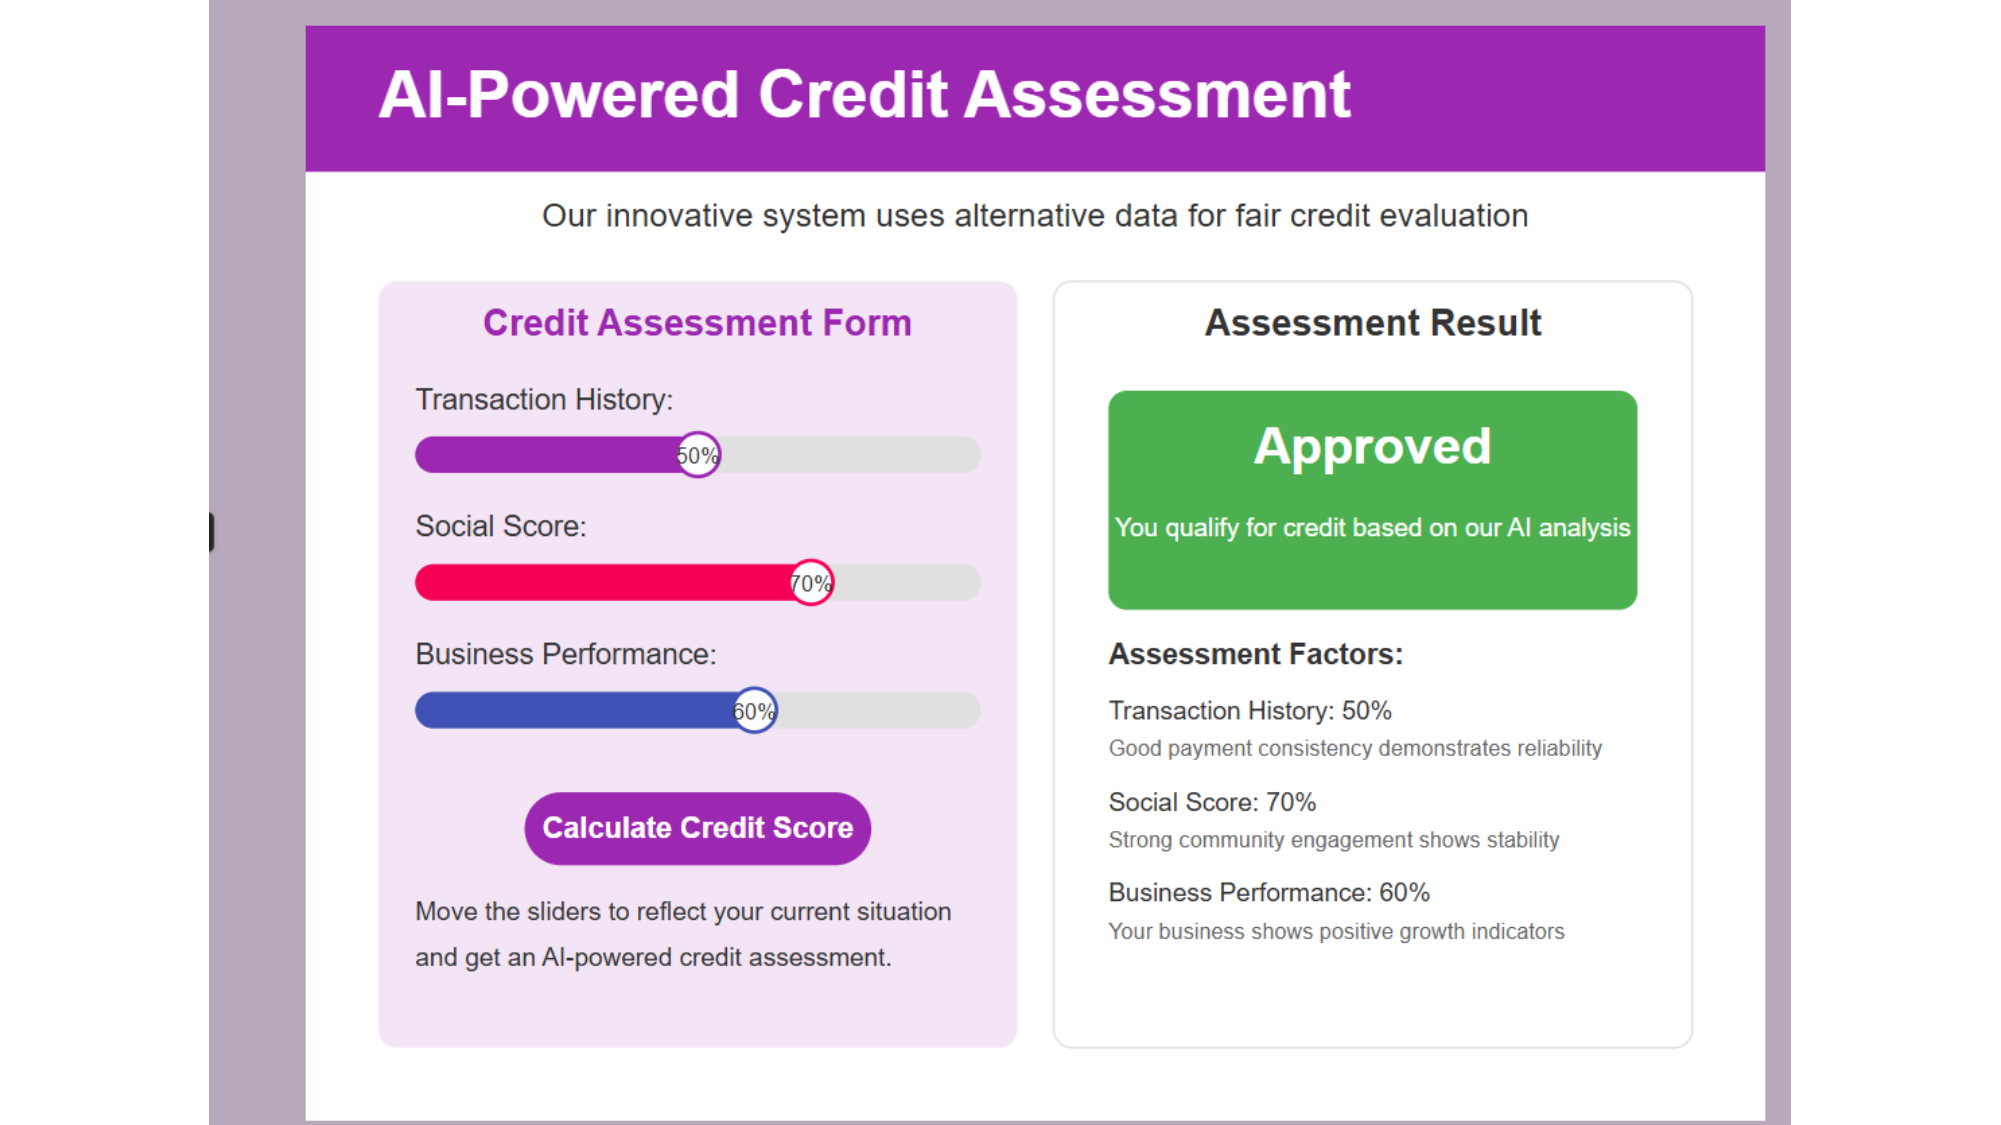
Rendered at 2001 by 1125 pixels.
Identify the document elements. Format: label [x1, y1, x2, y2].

picture [209, 0, 1791, 1125]
